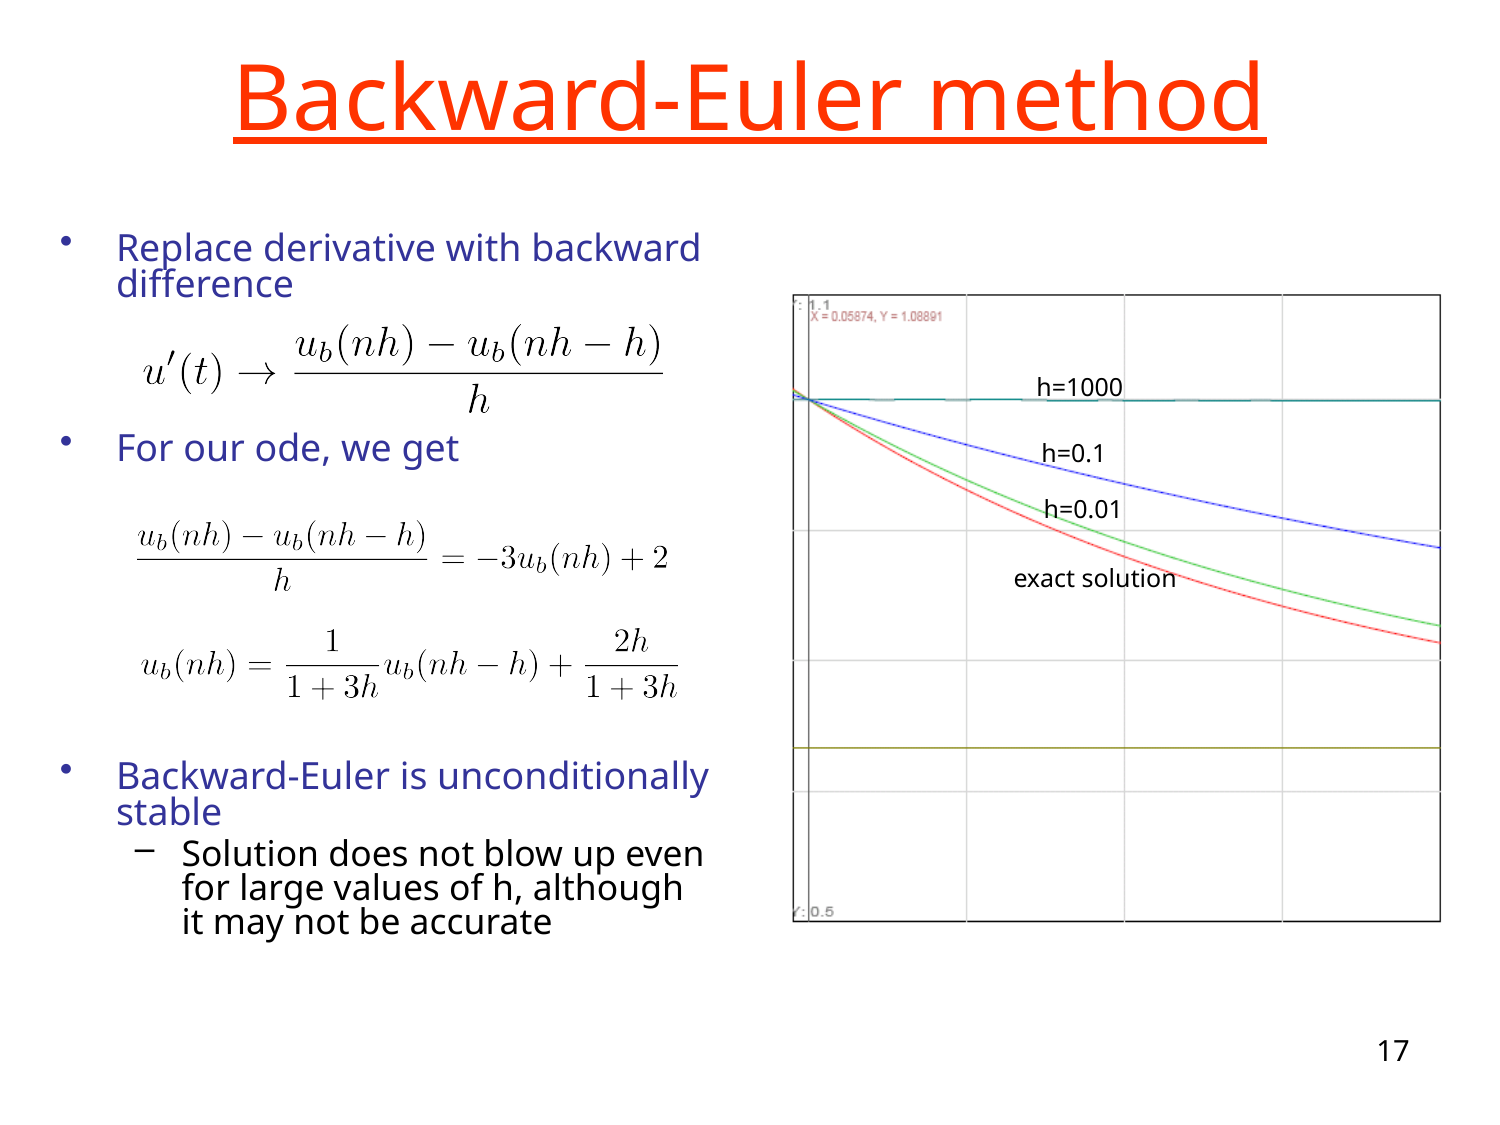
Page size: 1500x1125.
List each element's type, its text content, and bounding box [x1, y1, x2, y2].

picture [141, 628, 678, 701]
list Replace derivative with backward difference For our ode, we get Backward-Euler is unconditionally stable Solution does not blow up even for large values of h, although it may not be accurate [44, 224, 728, 1103]
picture [142, 324, 663, 413]
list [762, 262, 1476, 951]
slide_number 17 [1074, 1024, 1426, 1103]
picture [137, 520, 668, 591]
title Backward-Euler method [75, 0, 1425, 188]
